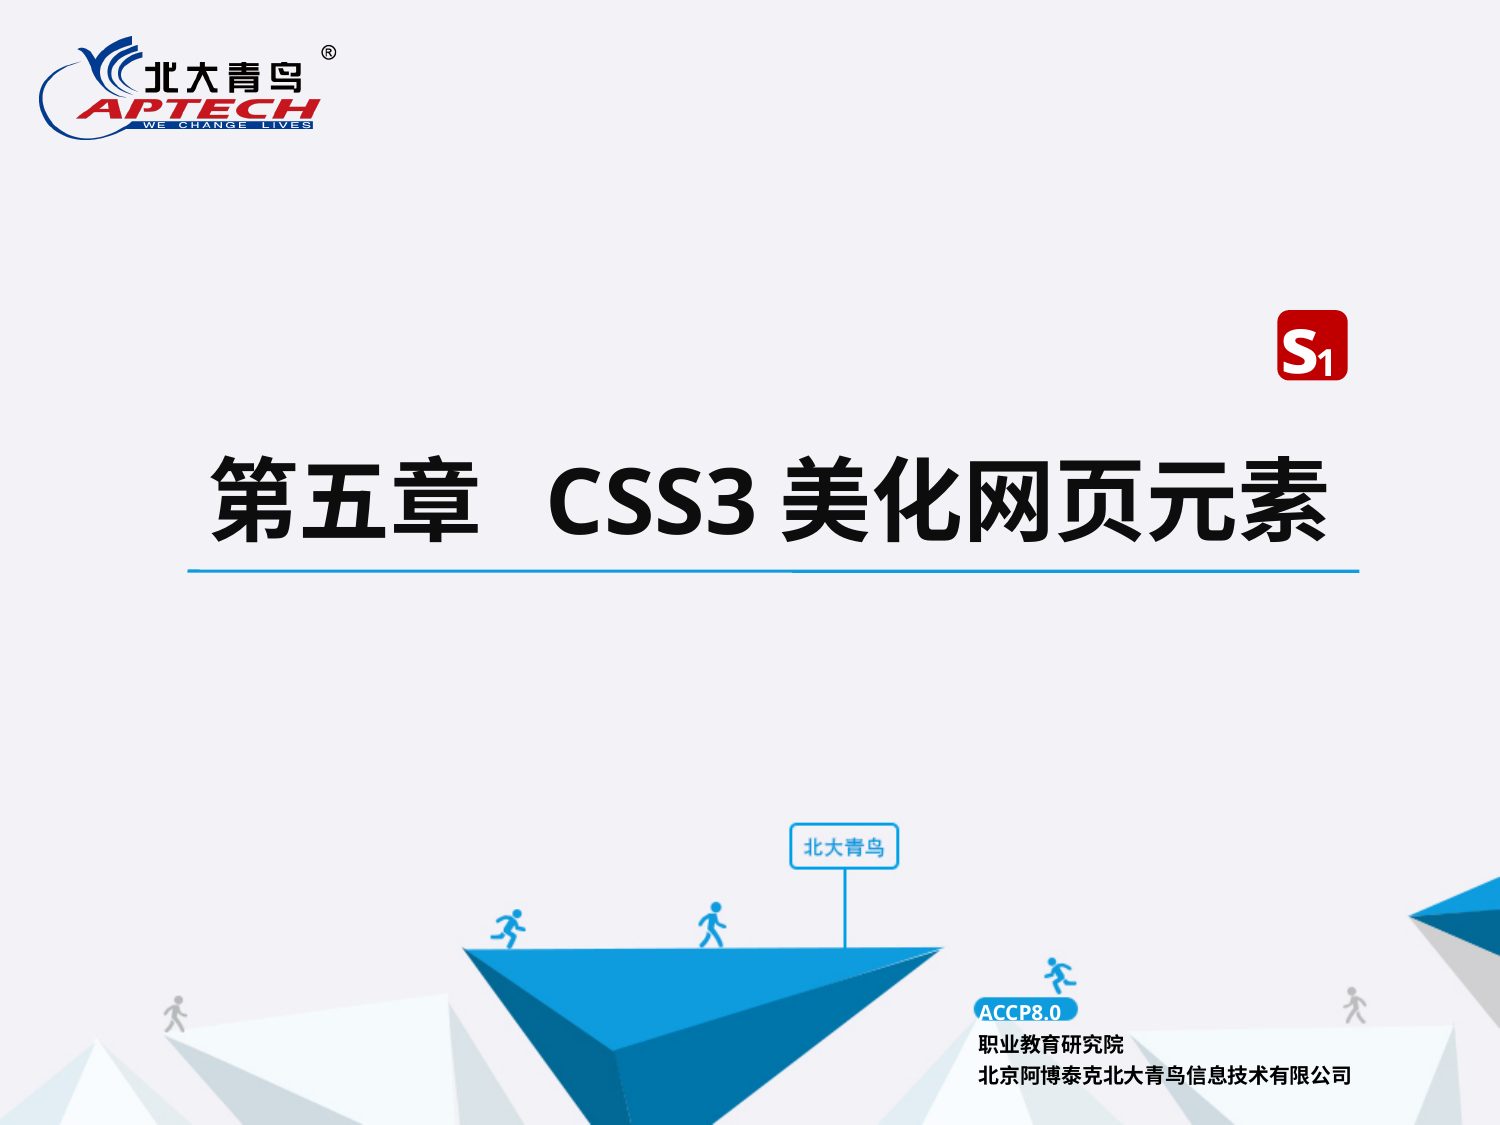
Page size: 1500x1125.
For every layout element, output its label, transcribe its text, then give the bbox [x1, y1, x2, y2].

picture [793, 826, 896, 866]
picture [0, 0, 1500, 1125]
title 第五章 CSS3美化网页元素 [131, 433, 1407, 563]
